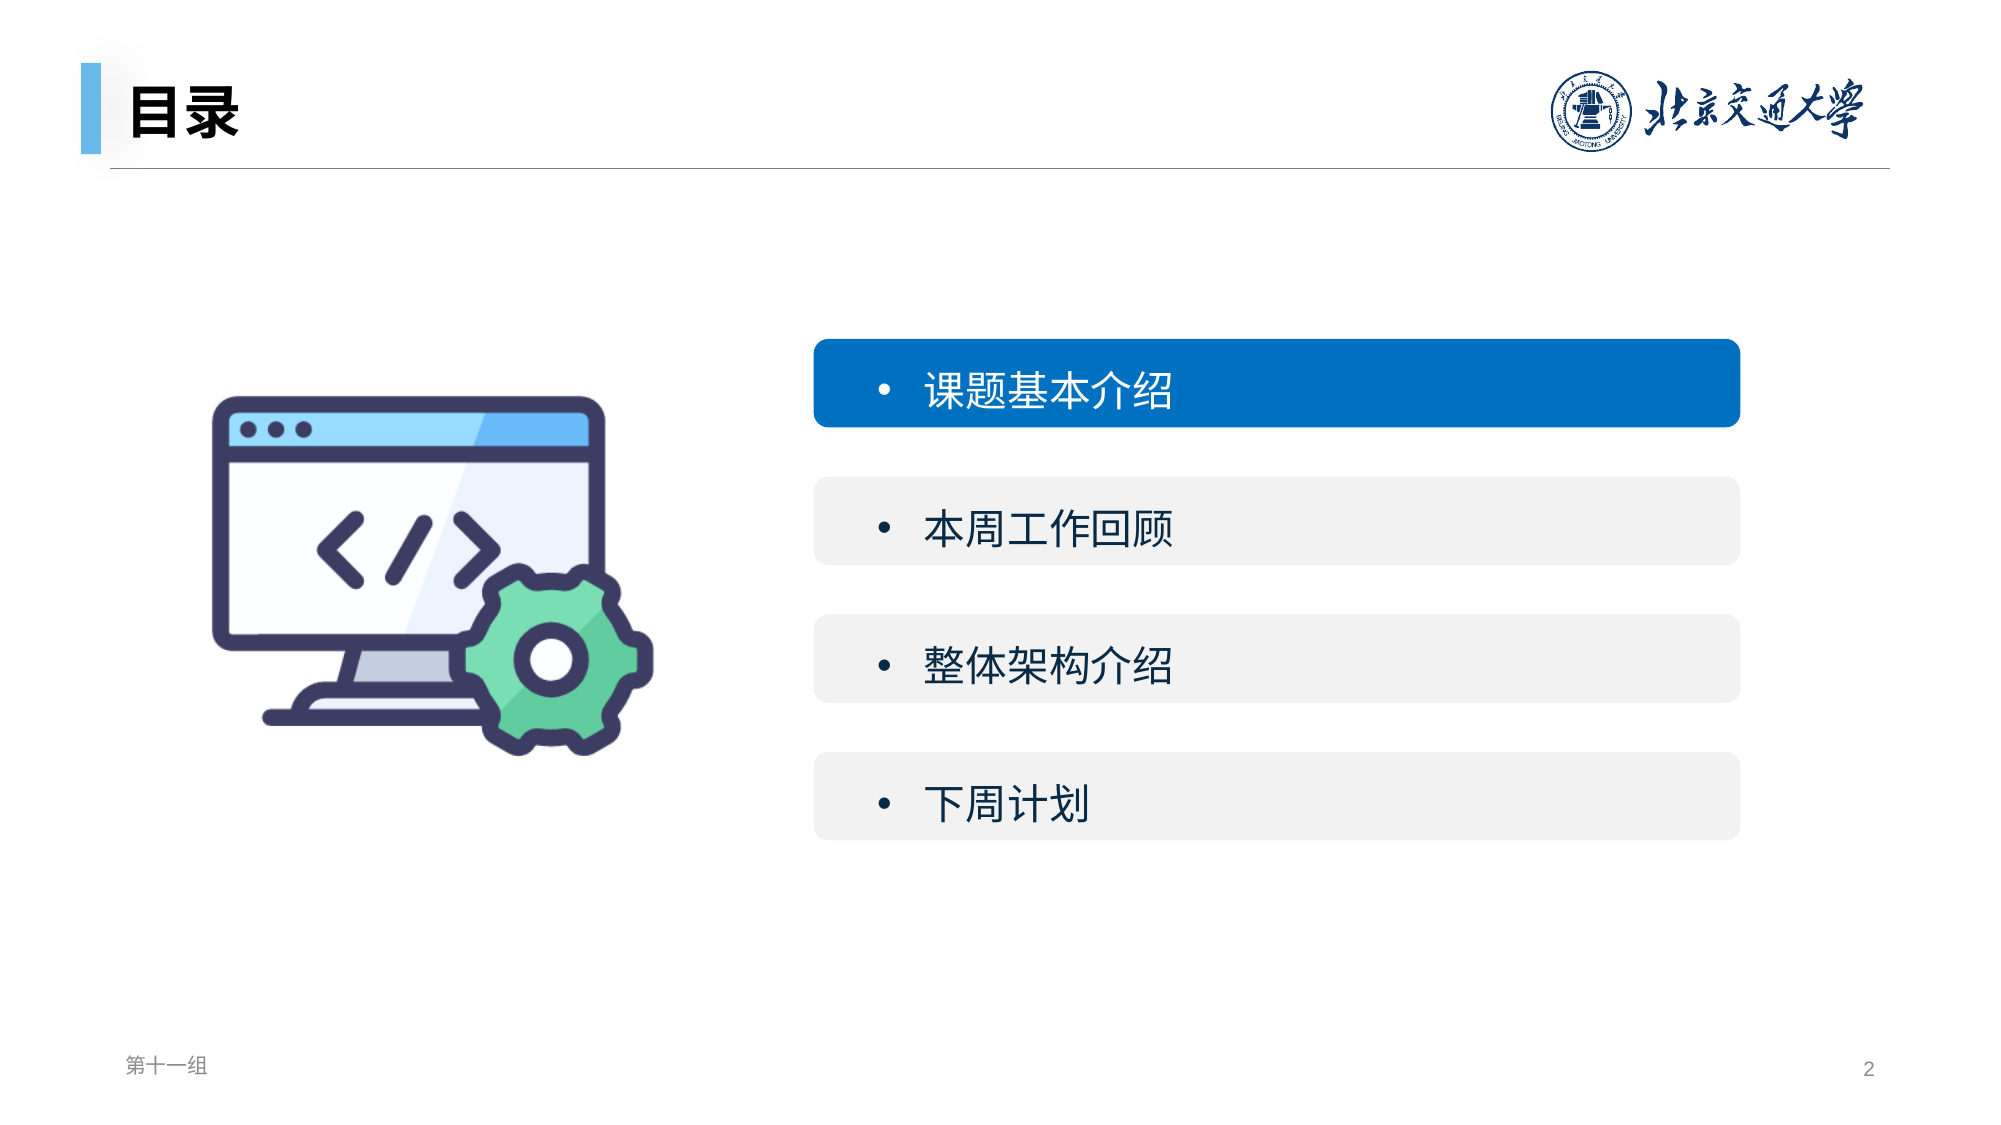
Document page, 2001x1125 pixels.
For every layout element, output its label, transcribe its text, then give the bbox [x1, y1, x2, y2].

text_box 本周工作回顾 [812, 475, 1742, 567]
footer 第十一组 [109, 1050, 790, 1085]
slide_number 2 [1412, 1050, 1890, 1085]
title 目录 [109, 0, 1890, 154]
text_box 课题基本介绍 [812, 337, 1742, 429]
picture [1529, 154, 1890, 184]
text_box 整体架构介绍 [812, 613, 1742, 704]
text_box 下周计划 [812, 750, 1742, 842]
picture [171, 299, 669, 797]
